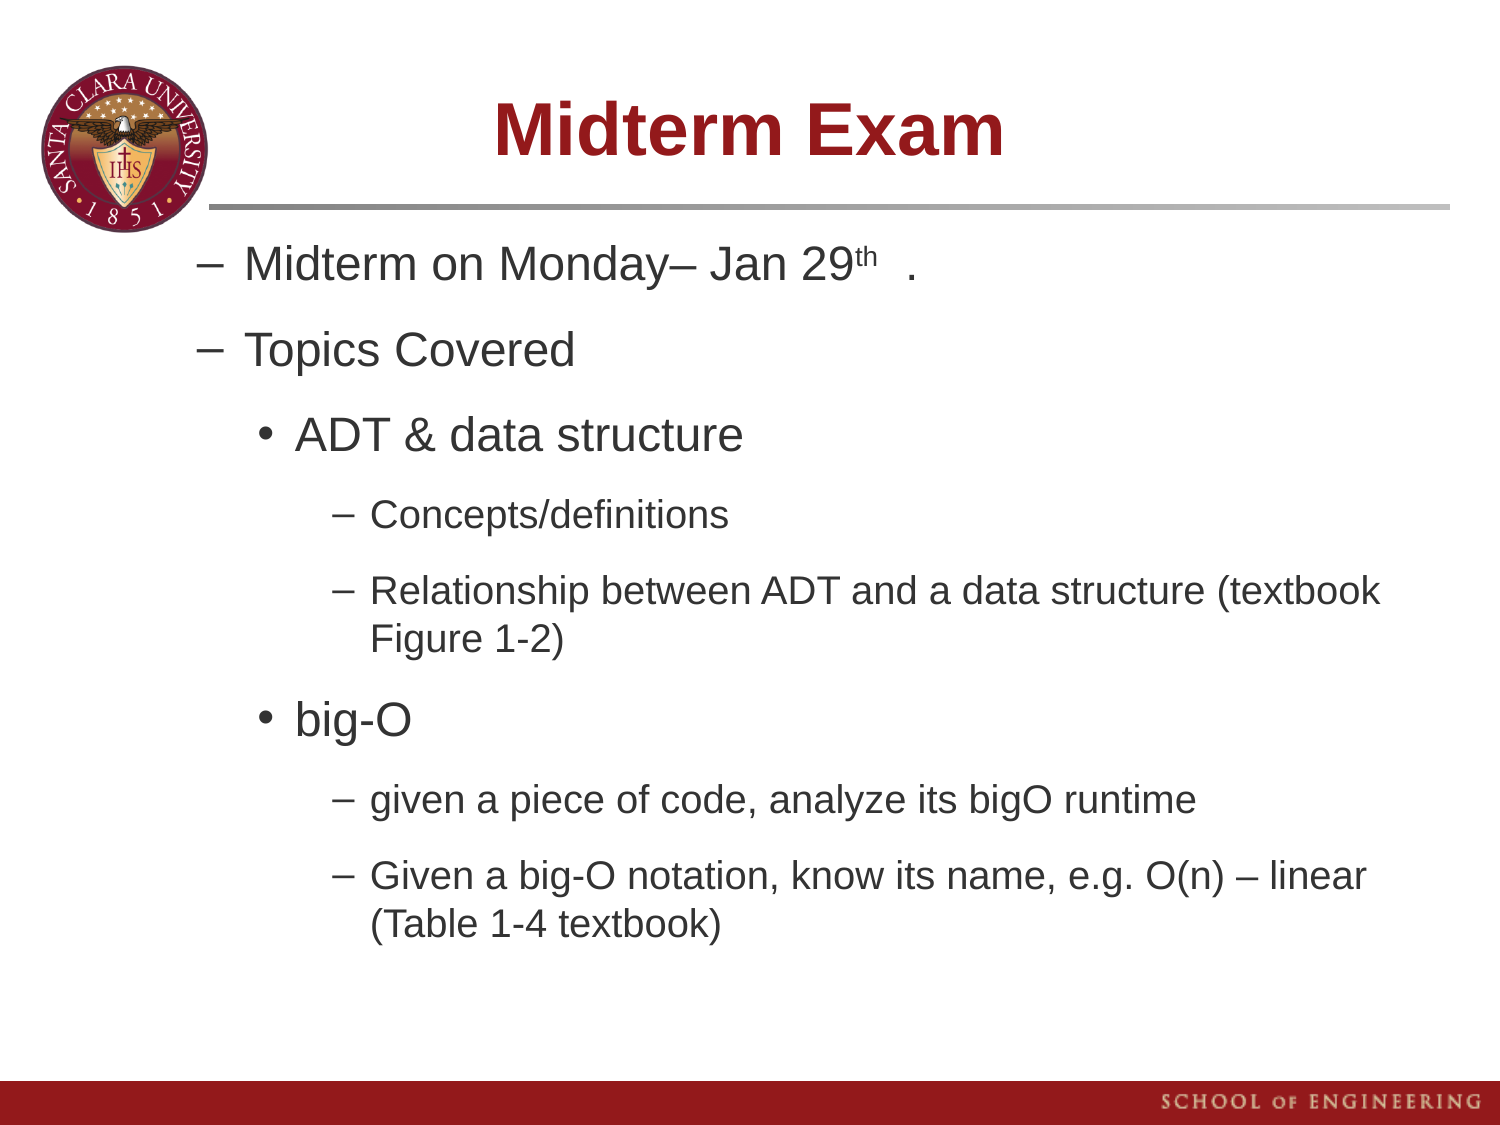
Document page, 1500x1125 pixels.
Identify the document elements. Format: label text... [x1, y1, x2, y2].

list Midterm on Monday– Jan 29th . Topics Covered ADT & data structure Concepts/definitions Relationship between ADT and a data structure (textbook Figure 1-2) big-O given a piece of code, analyze its bigO runtime Given a big-O notation, know its name, e.g. O(n) – linear (Table 1-4 textbook) [75, 224, 1425, 1075]
title Midterm Exam [75, 45, 1425, 205]
picture [37, 63, 209, 235]
picture [1149, 1091, 1489, 1115]
